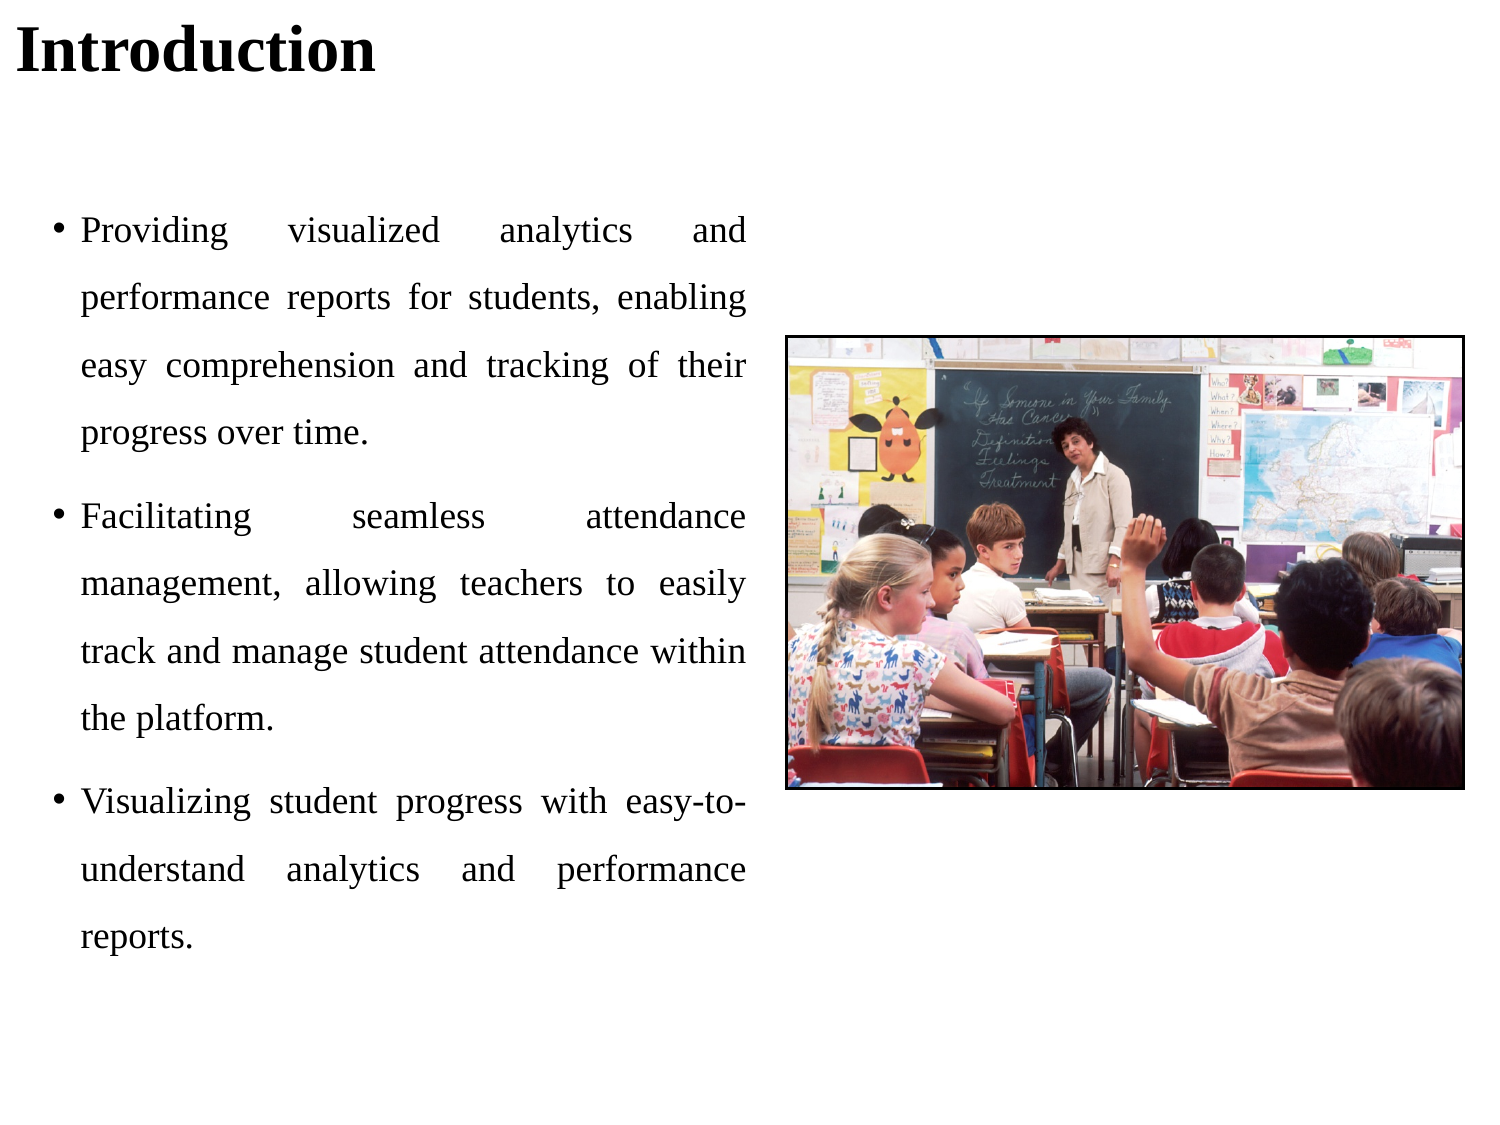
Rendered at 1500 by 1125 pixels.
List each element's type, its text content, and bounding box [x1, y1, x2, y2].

list Providing visualized analytics and performance reports for students, enabling easy comprehension and tracking of their progress over time. Facilitating seamless attendance management, allowing teachers to easily track and manage student attendance within the platform. Visualizing student progress with easy-to-understand analytics and performance reports. [37, 174, 763, 975]
picture [787, 337, 1463, 788]
title Introduction [0, 0, 1500, 100]
